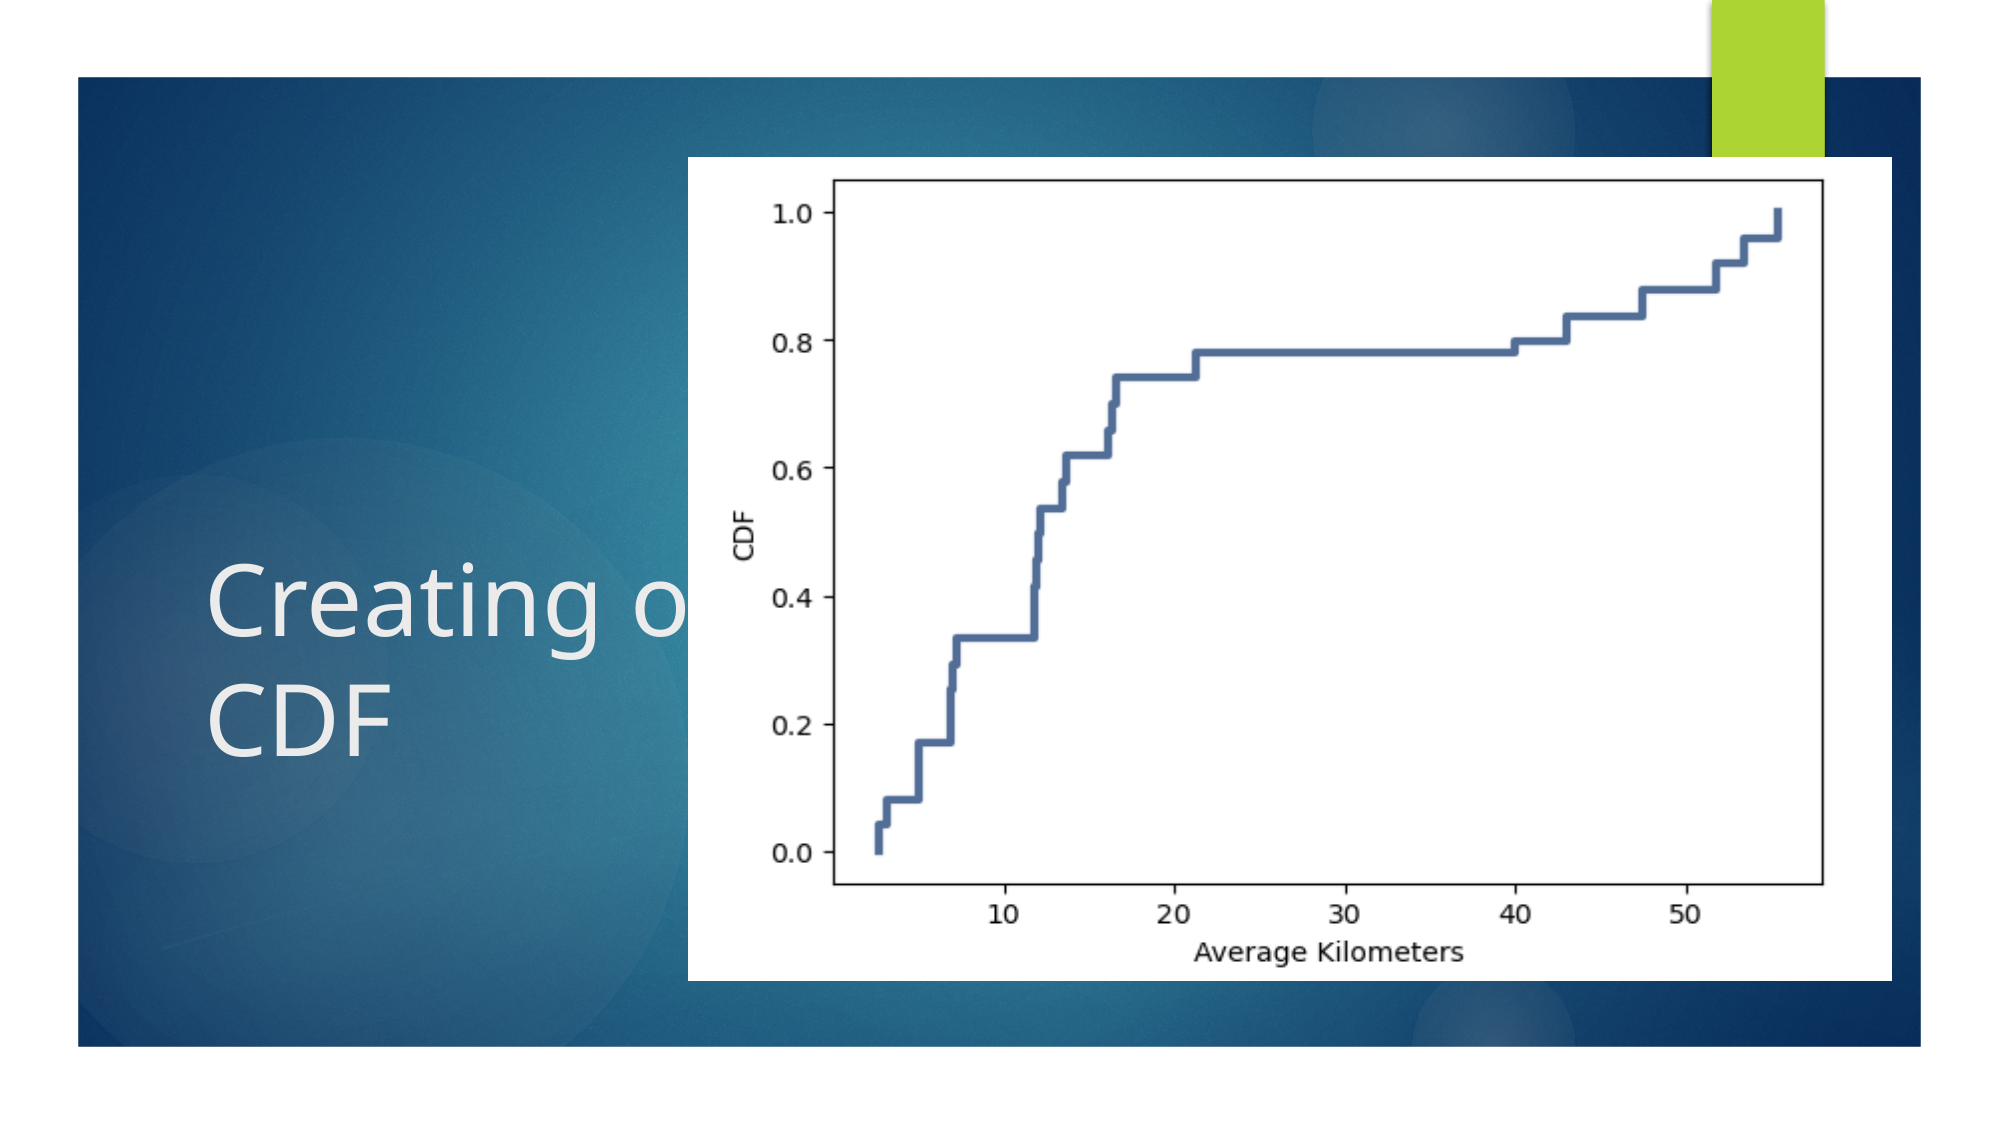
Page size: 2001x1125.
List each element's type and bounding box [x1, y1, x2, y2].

text_box [0, 0, 2000, 1125]
picture [687, 156, 1892, 981]
